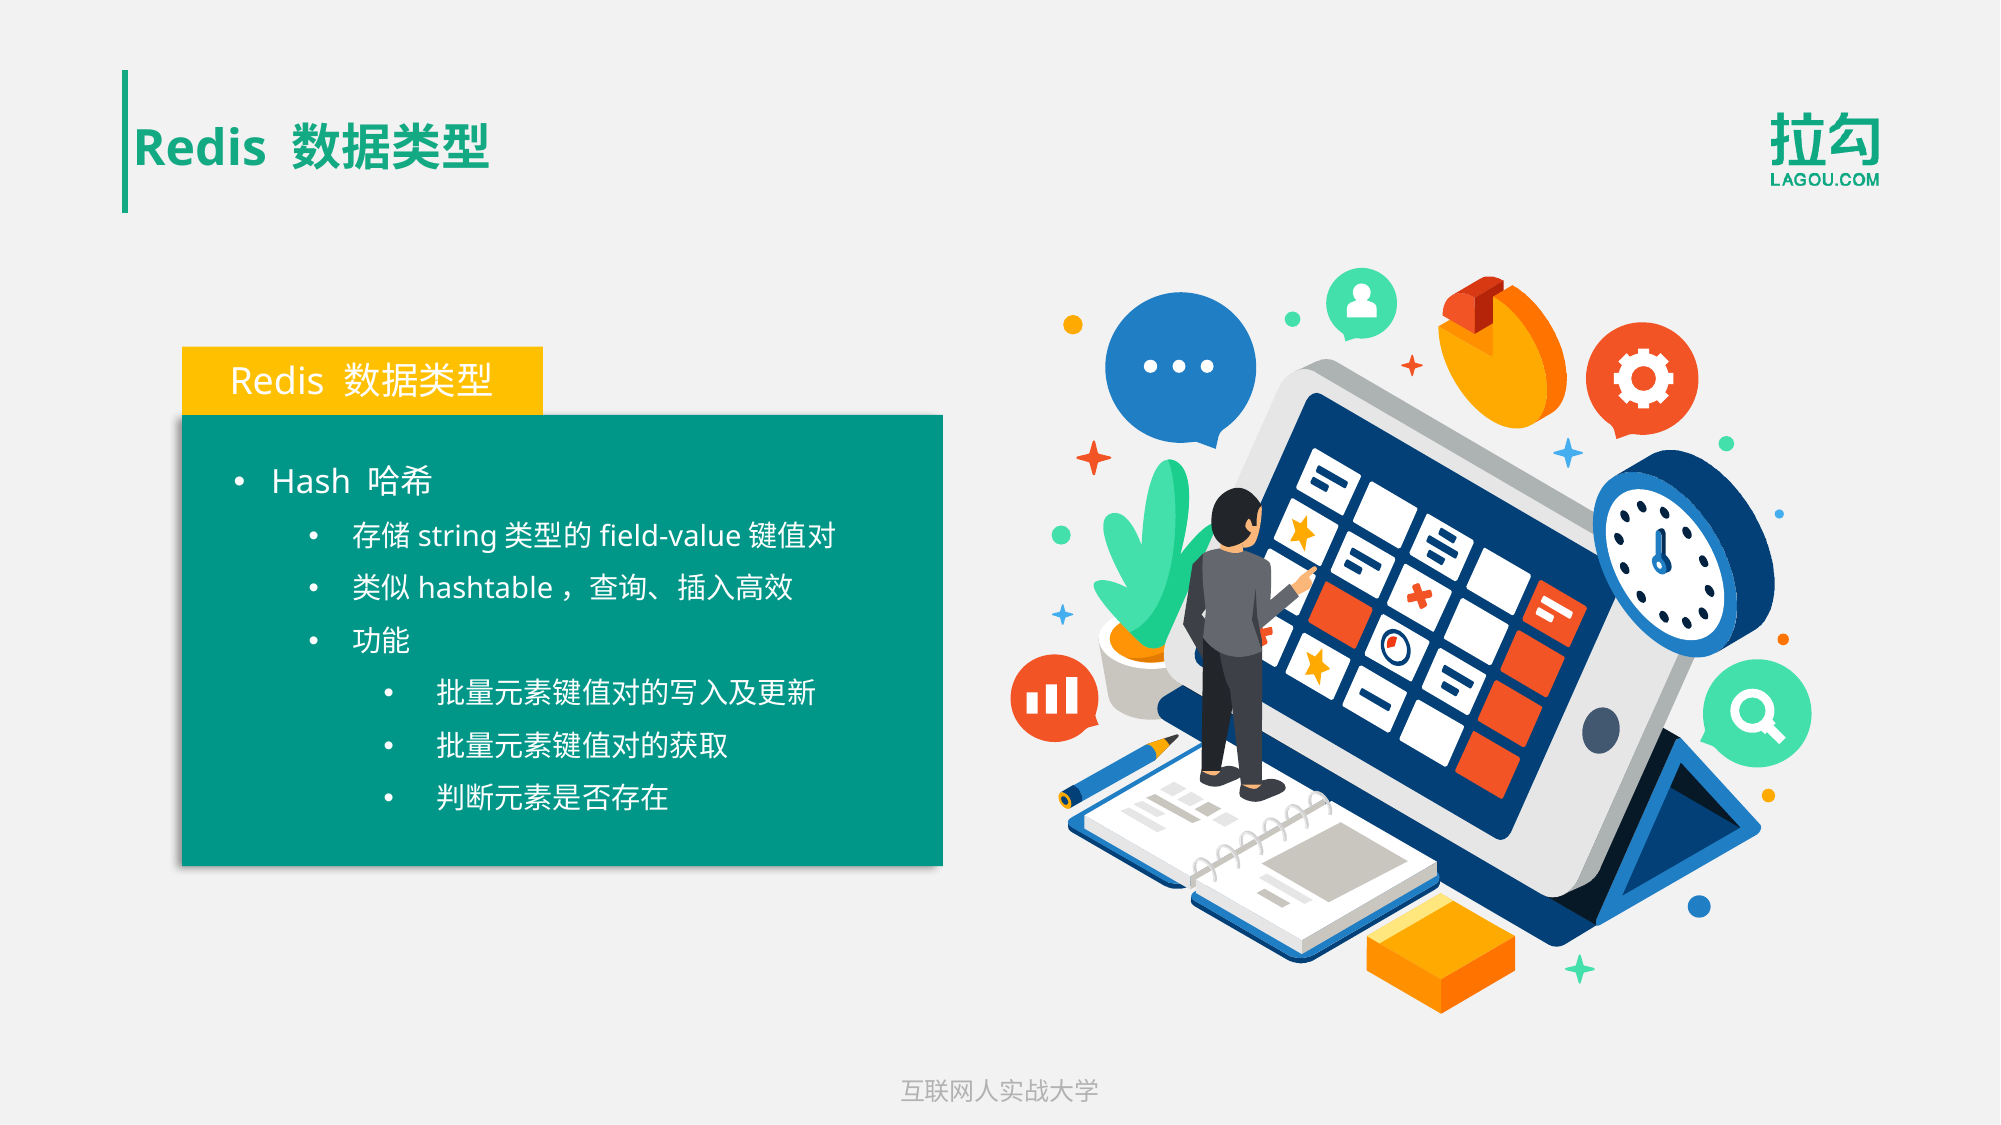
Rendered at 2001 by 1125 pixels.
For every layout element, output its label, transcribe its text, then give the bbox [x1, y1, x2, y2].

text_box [1005, 267, 1818, 1015]
text_box [182, 414, 943, 867]
picture [1851, 112, 1879, 186]
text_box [181, 346, 544, 416]
list Hash 哈希 存储string类型的field-value键值对 类似hashtable，查询、插入高效 功能 批量元素键值对的写入及更新 批量元素键值对的获取 判断元素是否存在 [225, 456, 1005, 931]
title Redis 数据类型 [124, 39, 1851, 259]
